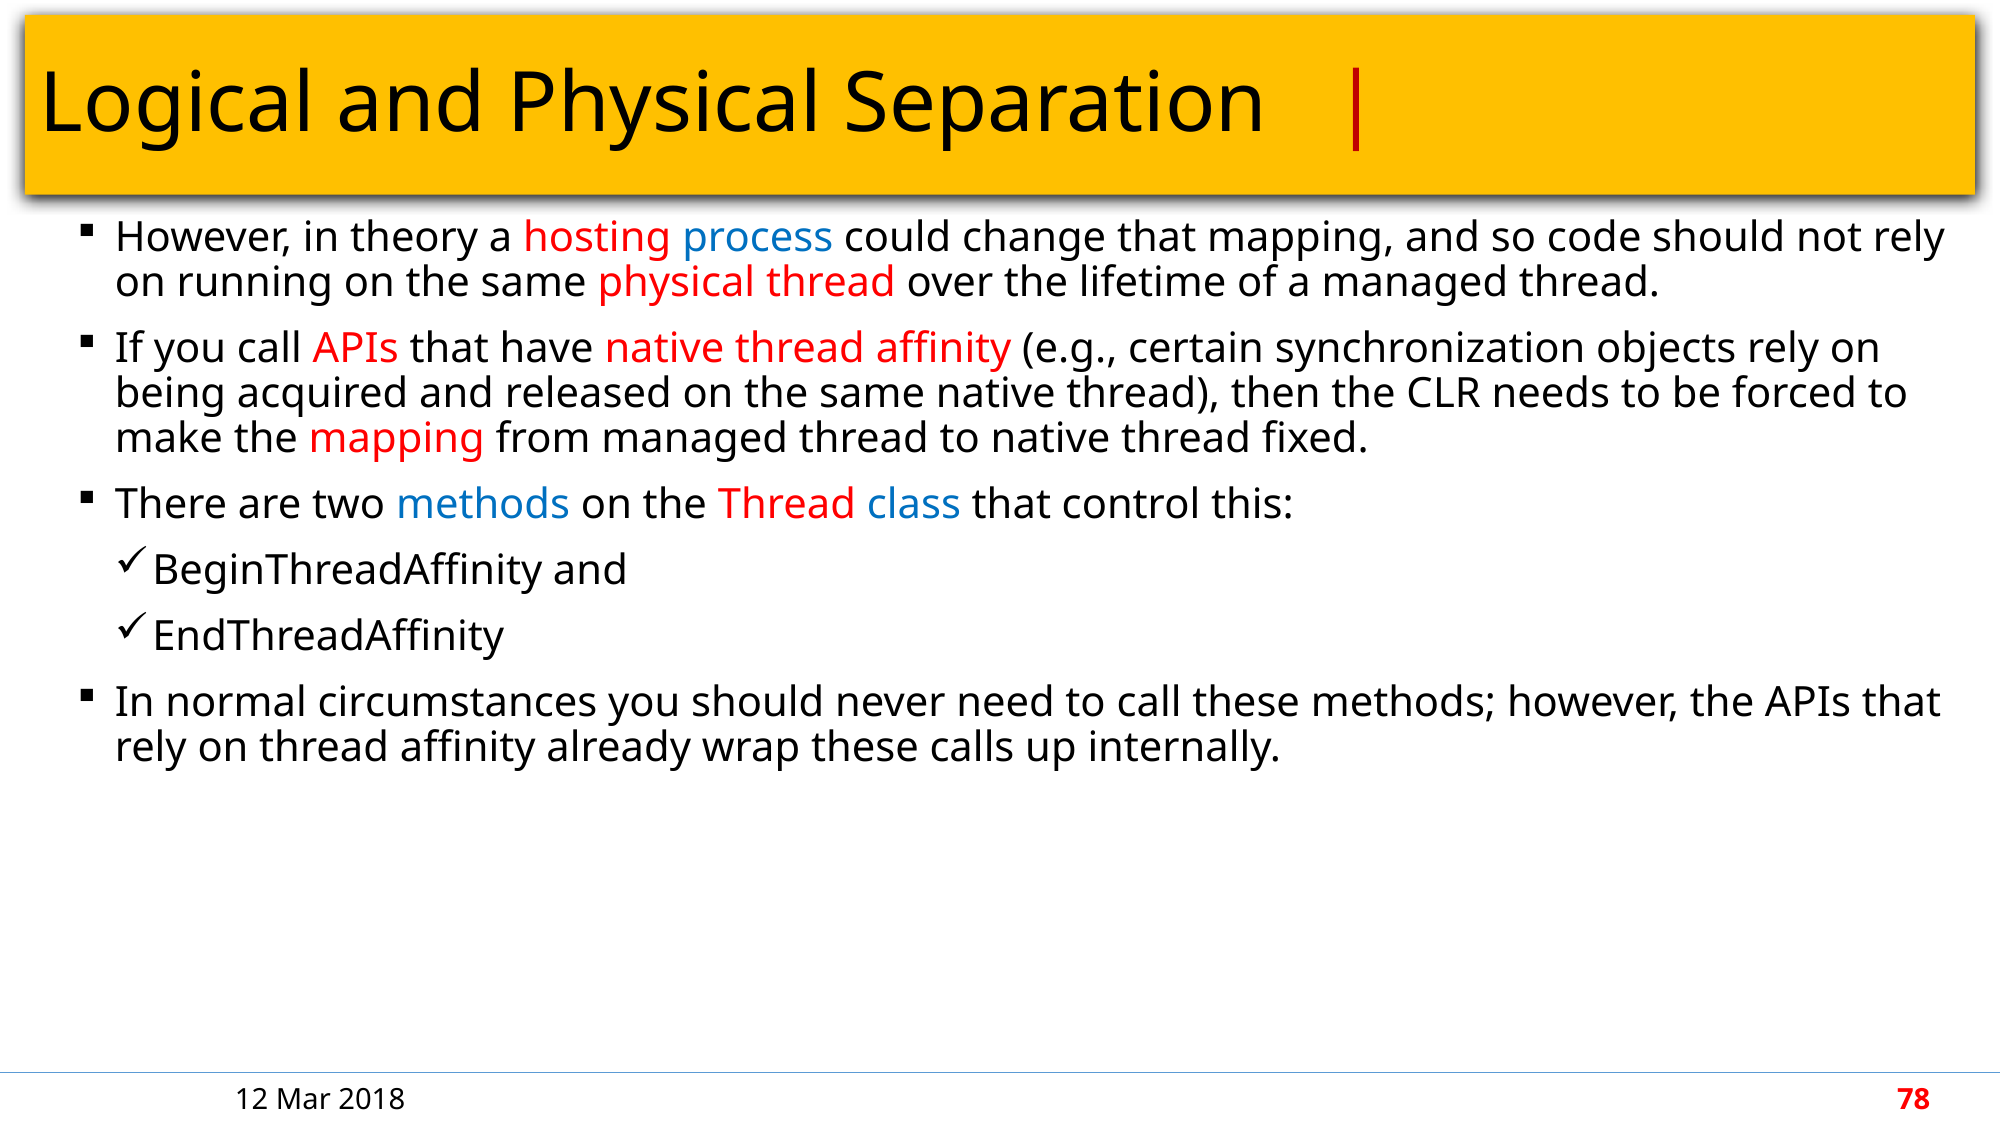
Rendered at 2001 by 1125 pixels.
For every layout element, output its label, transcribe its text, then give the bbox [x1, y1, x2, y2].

slide_number 78 [1495, 1072, 1946, 1115]
list However, in theory a hosting process could change that mapping, and so code should not rely on running on the same physical thread over the lifetime of a managed thread. If you call APIs that have native thread affinity (e.g., certain synchronization objects rely on being acquired and released on the same native thread), then the CLR needs to be forced to make the mapping from managed thread to native thread fixed. There are two methods on the Thread class that control this: BeginThreadAffinity and EndThreadAffinity In normal circumstances you should never need to call these methods; however, the APIs that rely on thread affinity already wrap these calls up internally. [24, 208, 1975, 1063]
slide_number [220, 1072, 671, 1115]
title Logical and Physical Separation | [24, 14, 1975, 195]
